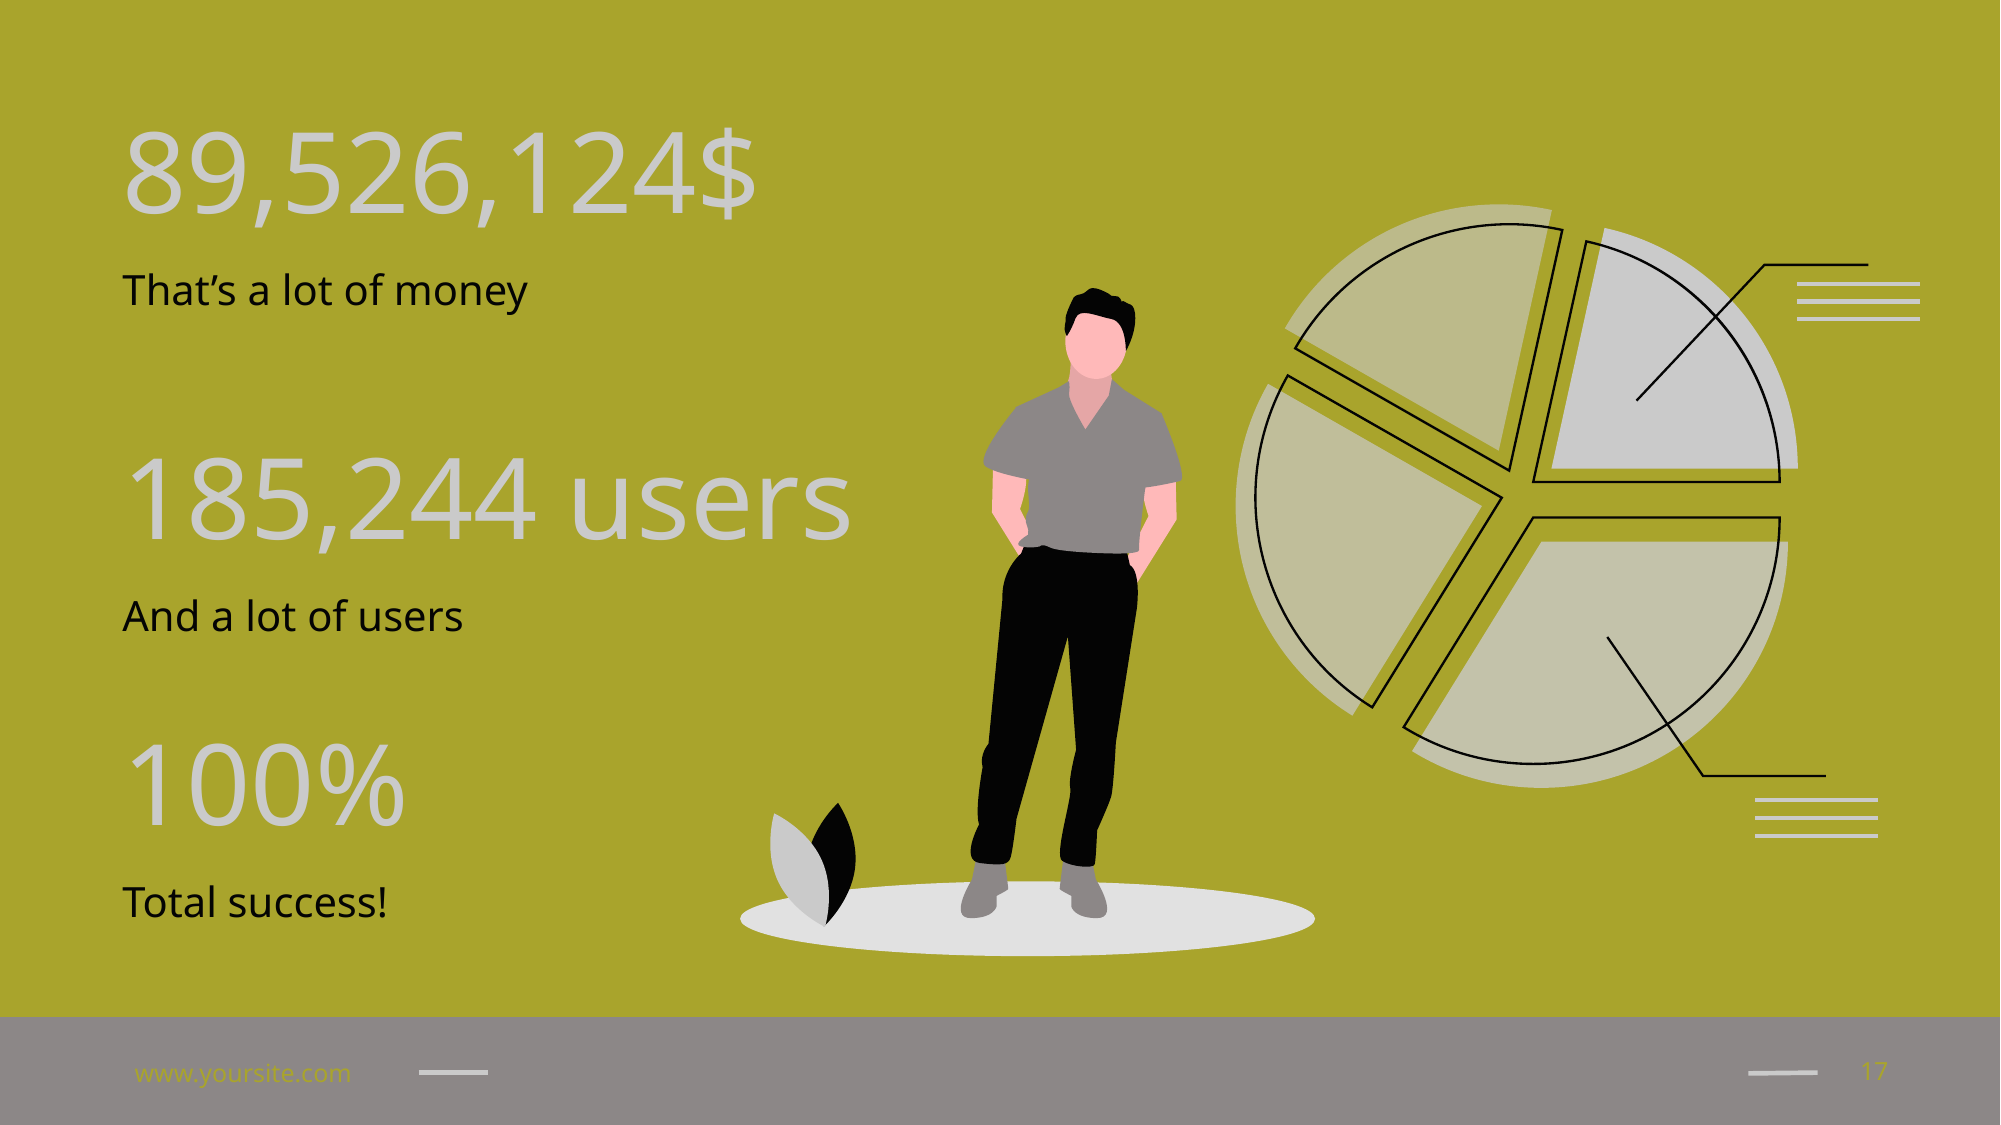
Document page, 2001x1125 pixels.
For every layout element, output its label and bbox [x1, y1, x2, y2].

text_box [122, 373, 740, 644]
text_box [122, 47, 1012, 318]
text_box [740, 204, 1921, 957]
text_box [122, 659, 462, 930]
